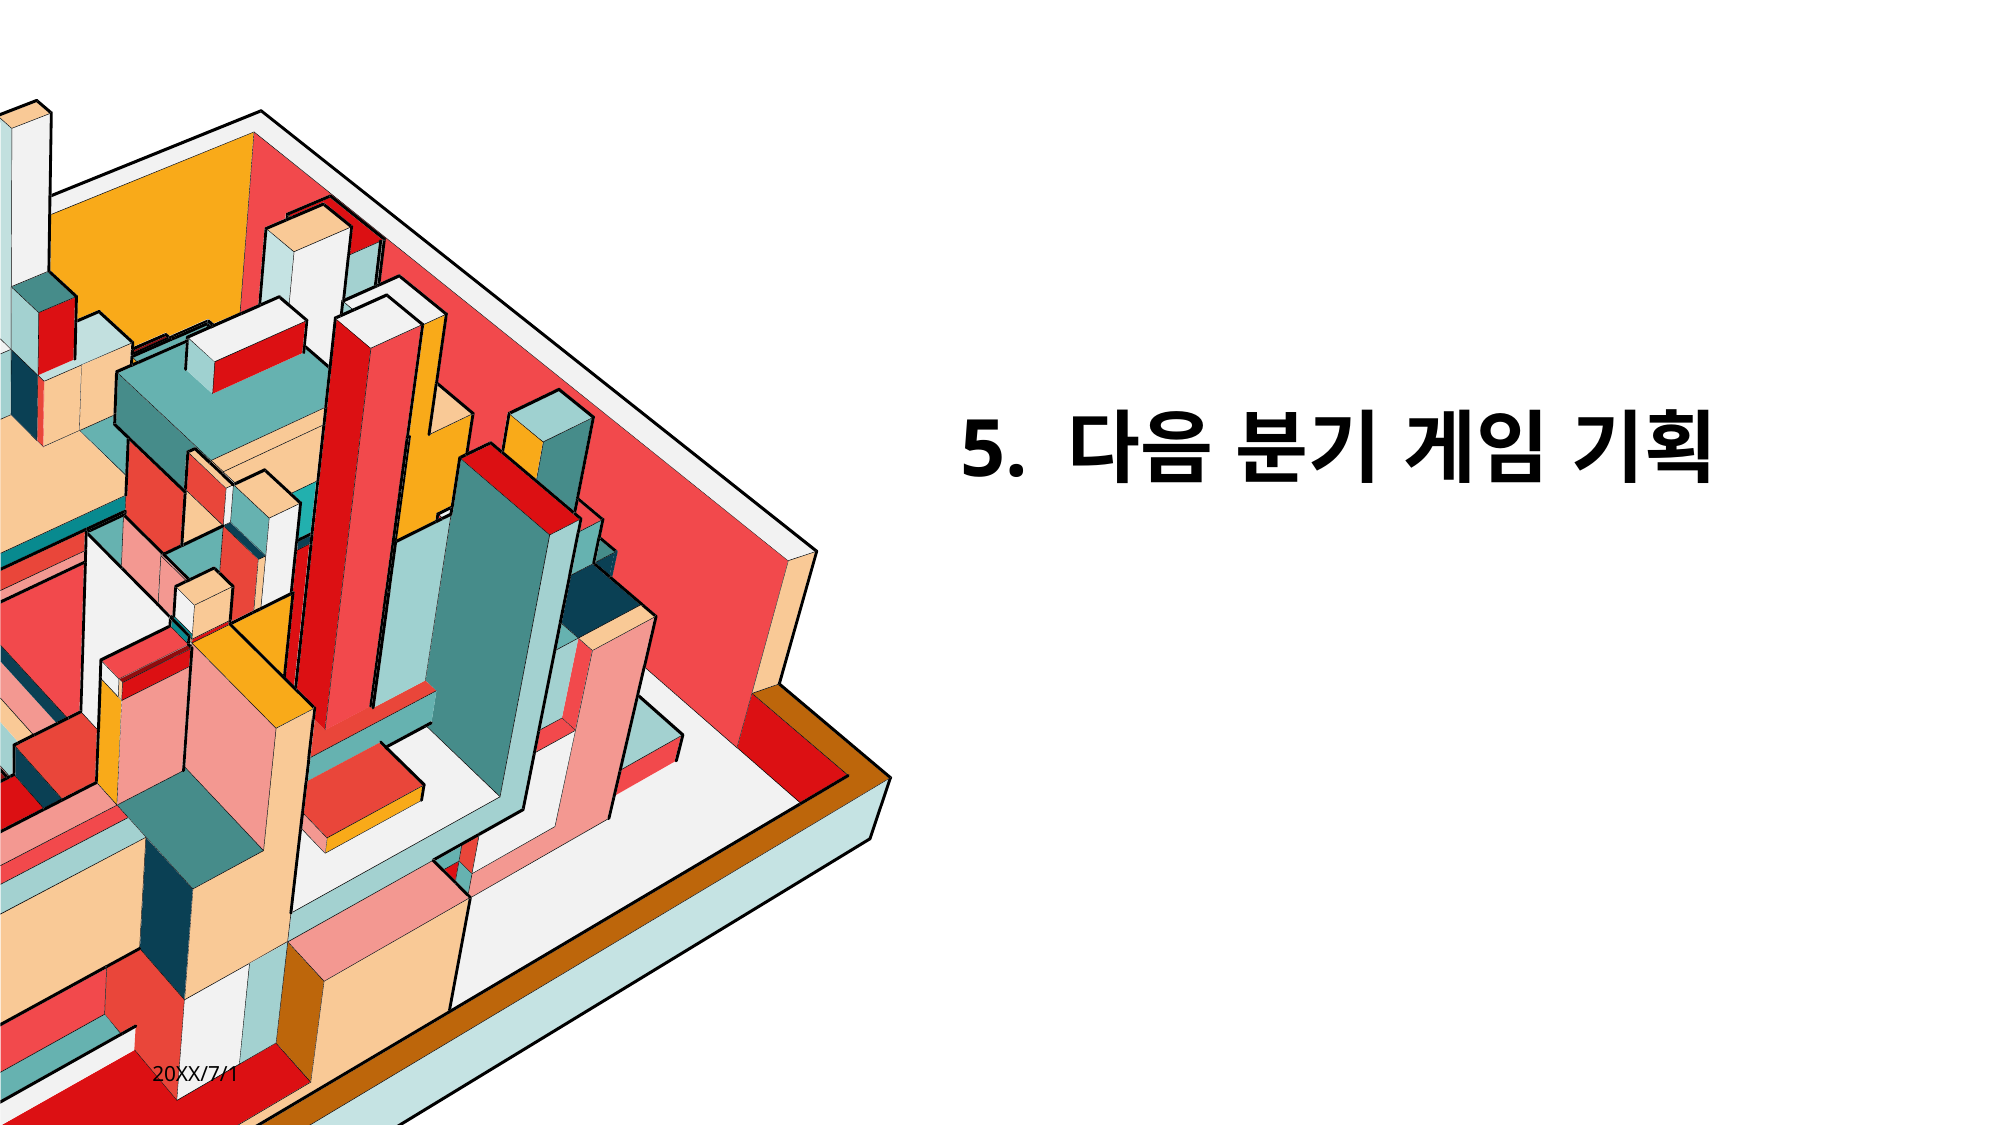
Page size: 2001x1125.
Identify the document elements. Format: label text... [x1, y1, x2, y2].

title 5. 다음 분기 게임 기획 [945, 342, 1846, 560]
slide_number 20XX/7/1 [137, 1042, 588, 1103]
